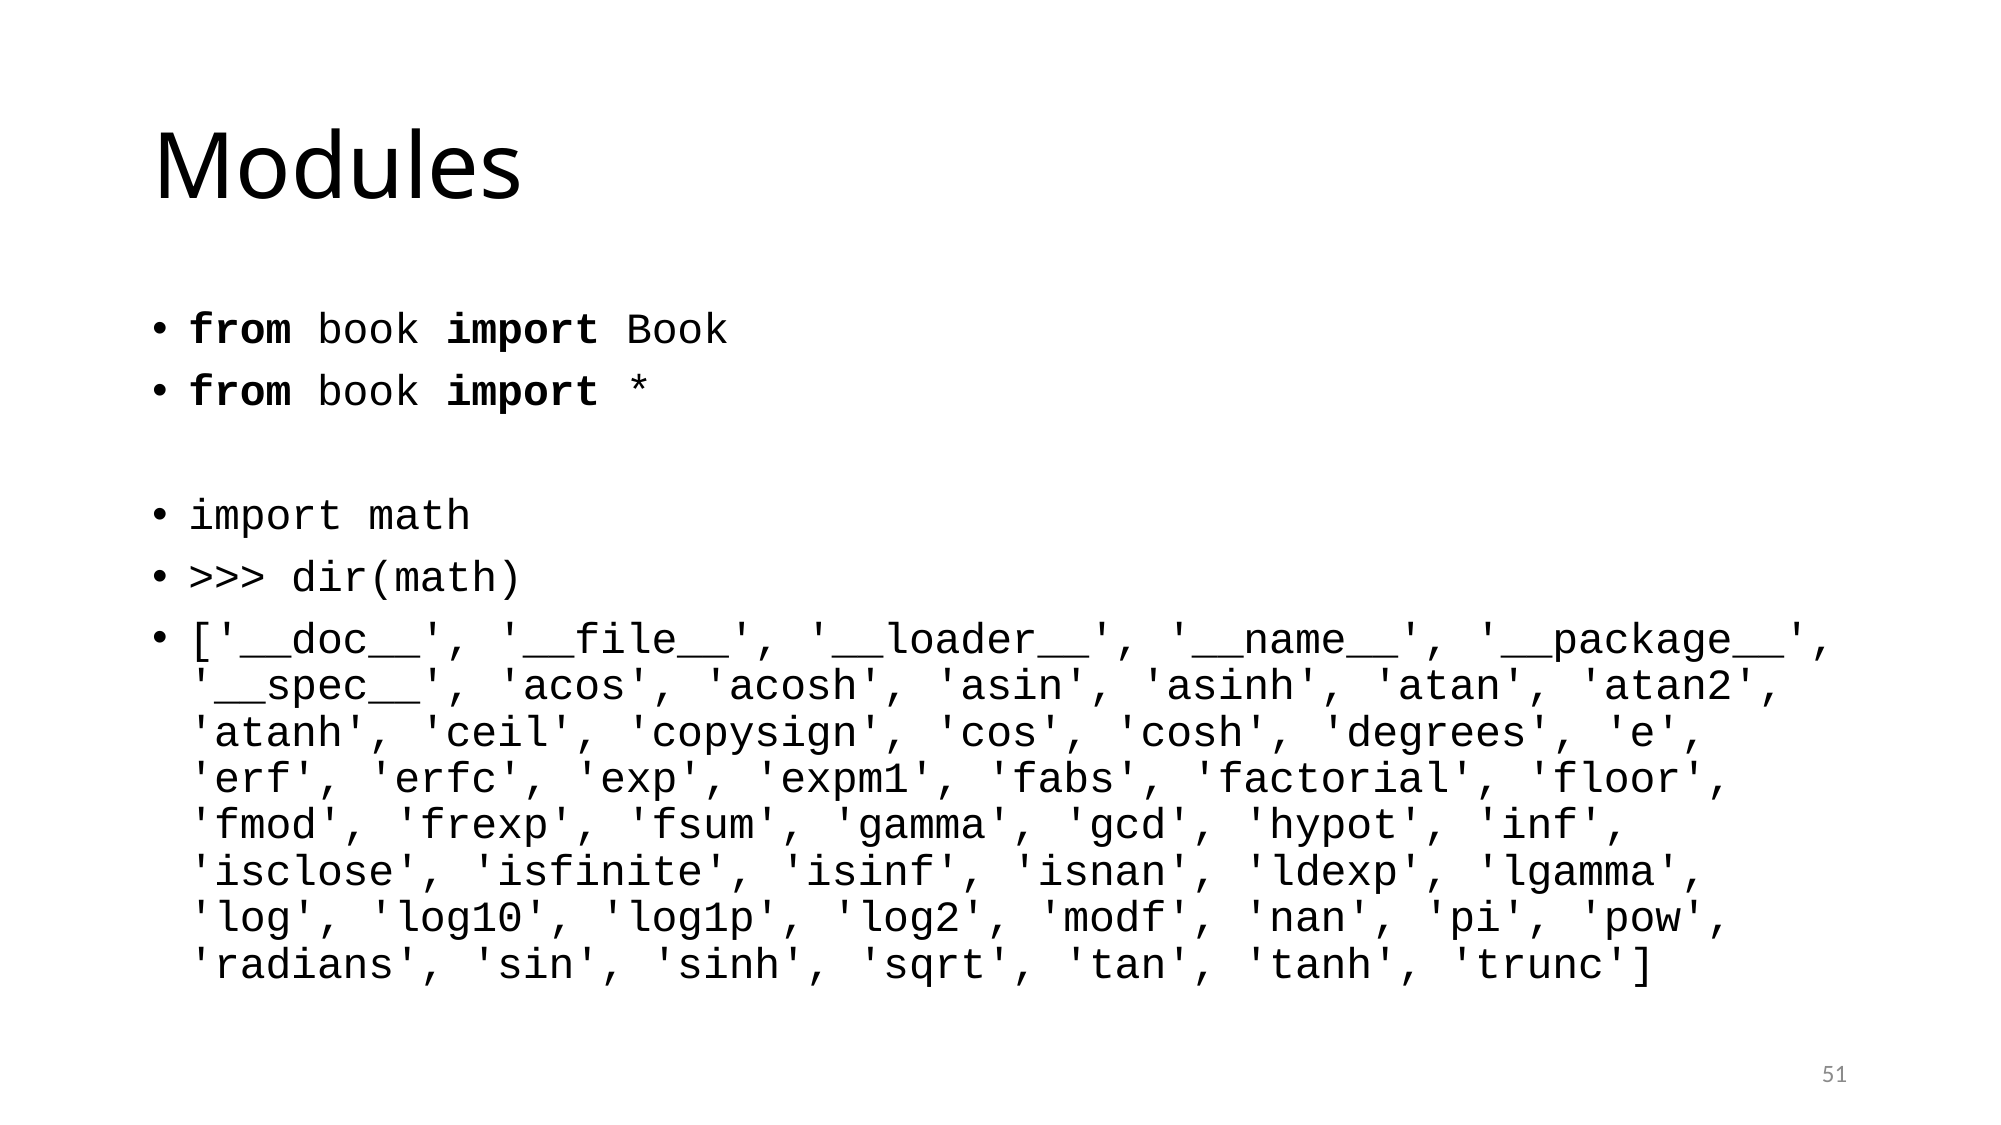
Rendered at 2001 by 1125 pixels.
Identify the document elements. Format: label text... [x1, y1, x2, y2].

slide_number 51 [1412, 1042, 1863, 1103]
title Modules [137, 59, 1863, 278]
list from book import Book from book import * import math >>> dir(math) ['__doc__', '__file__', '__loader__', '__name__', '__package__', '__spec__', 'acos', 'acosh', 'asin', 'asinh', 'atan', 'atan2', 'atanh', 'ceil', 'copysign', 'cos', 'cosh', 'degrees', 'e', 'erf', 'erfc', 'exp', 'expm1', 'fabs', 'factorial', 'floor', 'fmod', 'frexp', 'fsum', 'gamma', 'gcd', 'hypot', 'inf', 'isclose', 'isfinite', 'isinf', 'isnan', 'ldexp', 'lgamma', 'log', 'log10', 'log1p', 'log2', 'modf', 'nan', 'pi', 'pow', 'radians', 'sin', 'sinh', 'sqrt', 'tan', 'tanh', 'trunc'] [137, 299, 1863, 1014]
